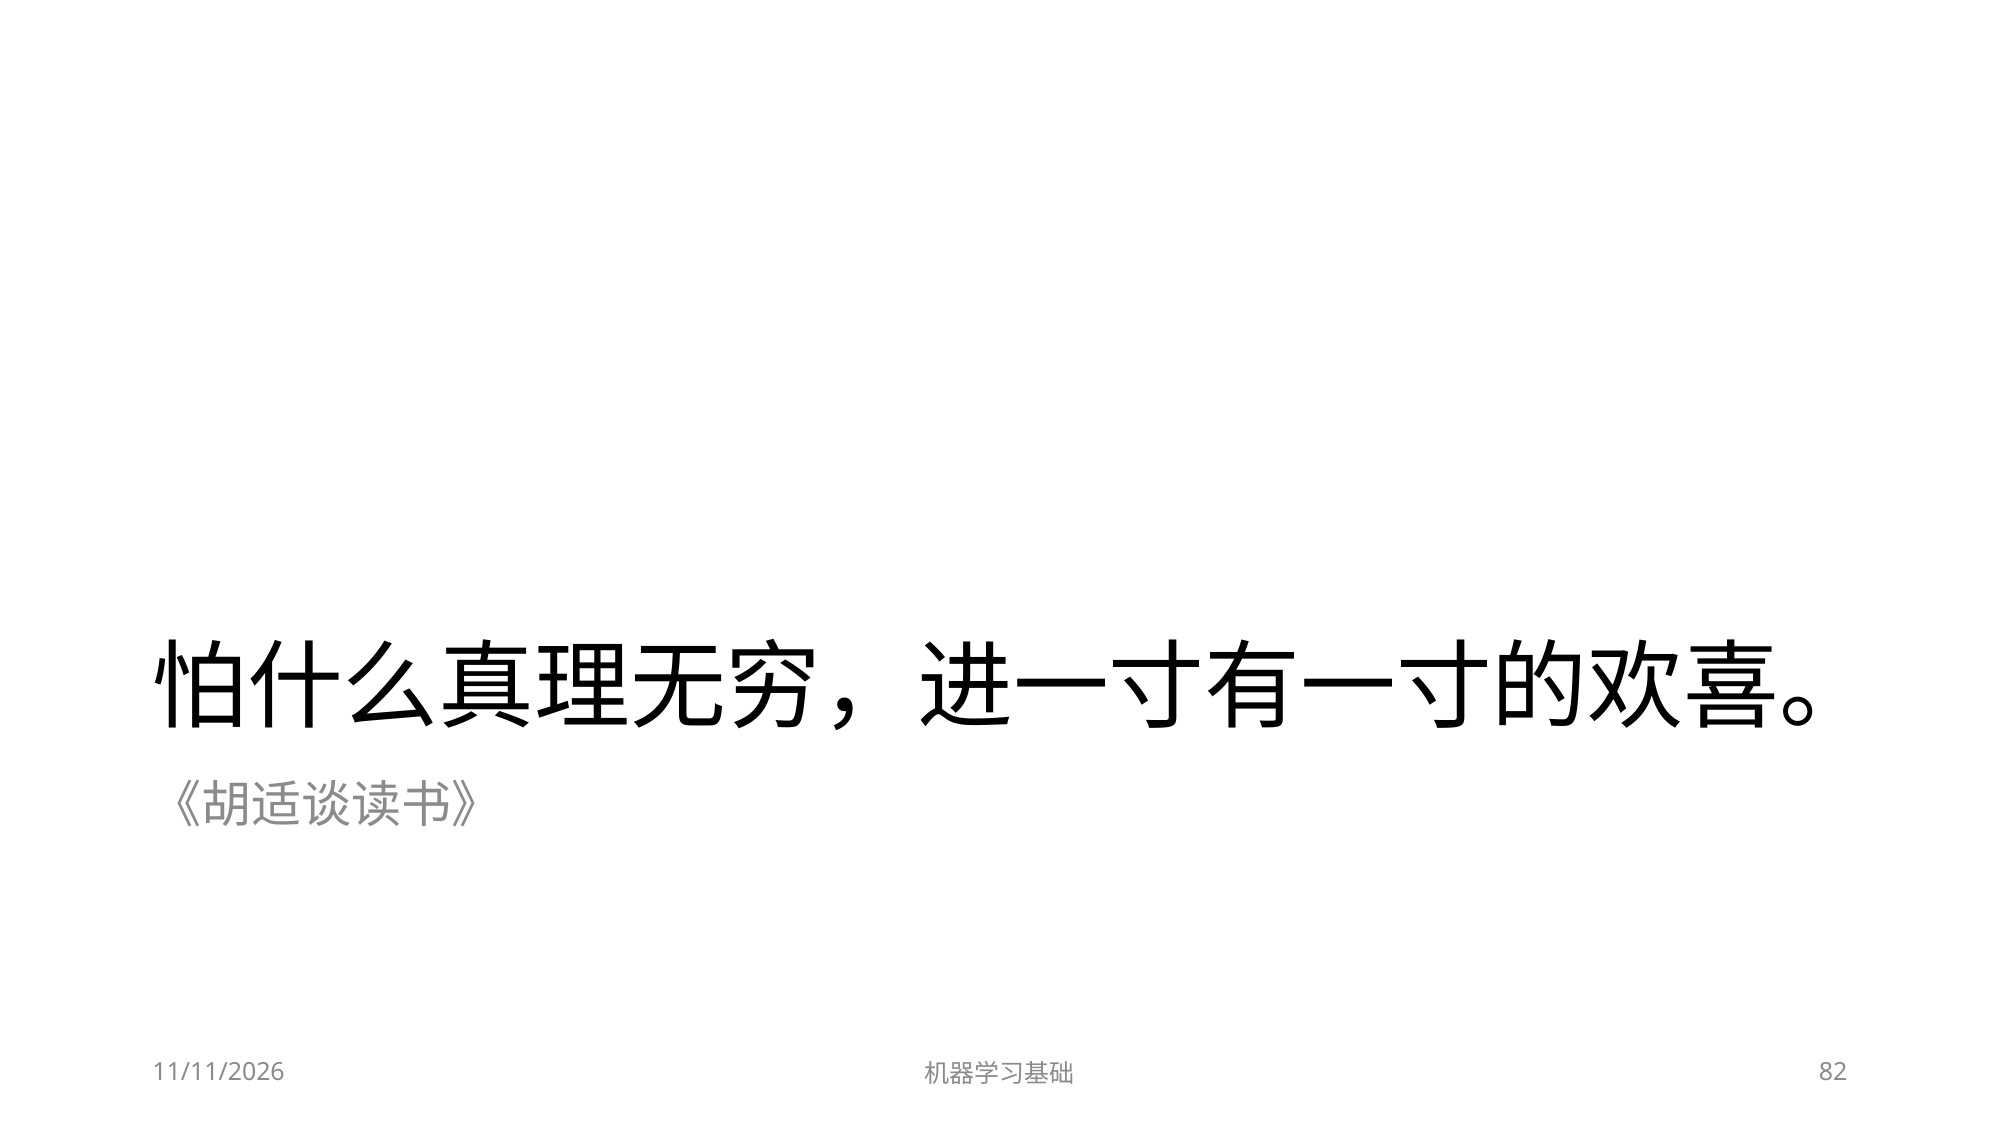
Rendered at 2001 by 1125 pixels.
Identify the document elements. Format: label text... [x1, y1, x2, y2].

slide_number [137, 1042, 588, 1103]
slide_number 82 [1412, 1042, 1863, 1103]
title 怕什么真理无穷，进一寸有一寸的欢喜。 [136, 280, 1862, 749]
list 《胡适谈读书》 [136, 752, 1862, 999]
footer 机器学习基础 [662, 1042, 1338, 1103]
